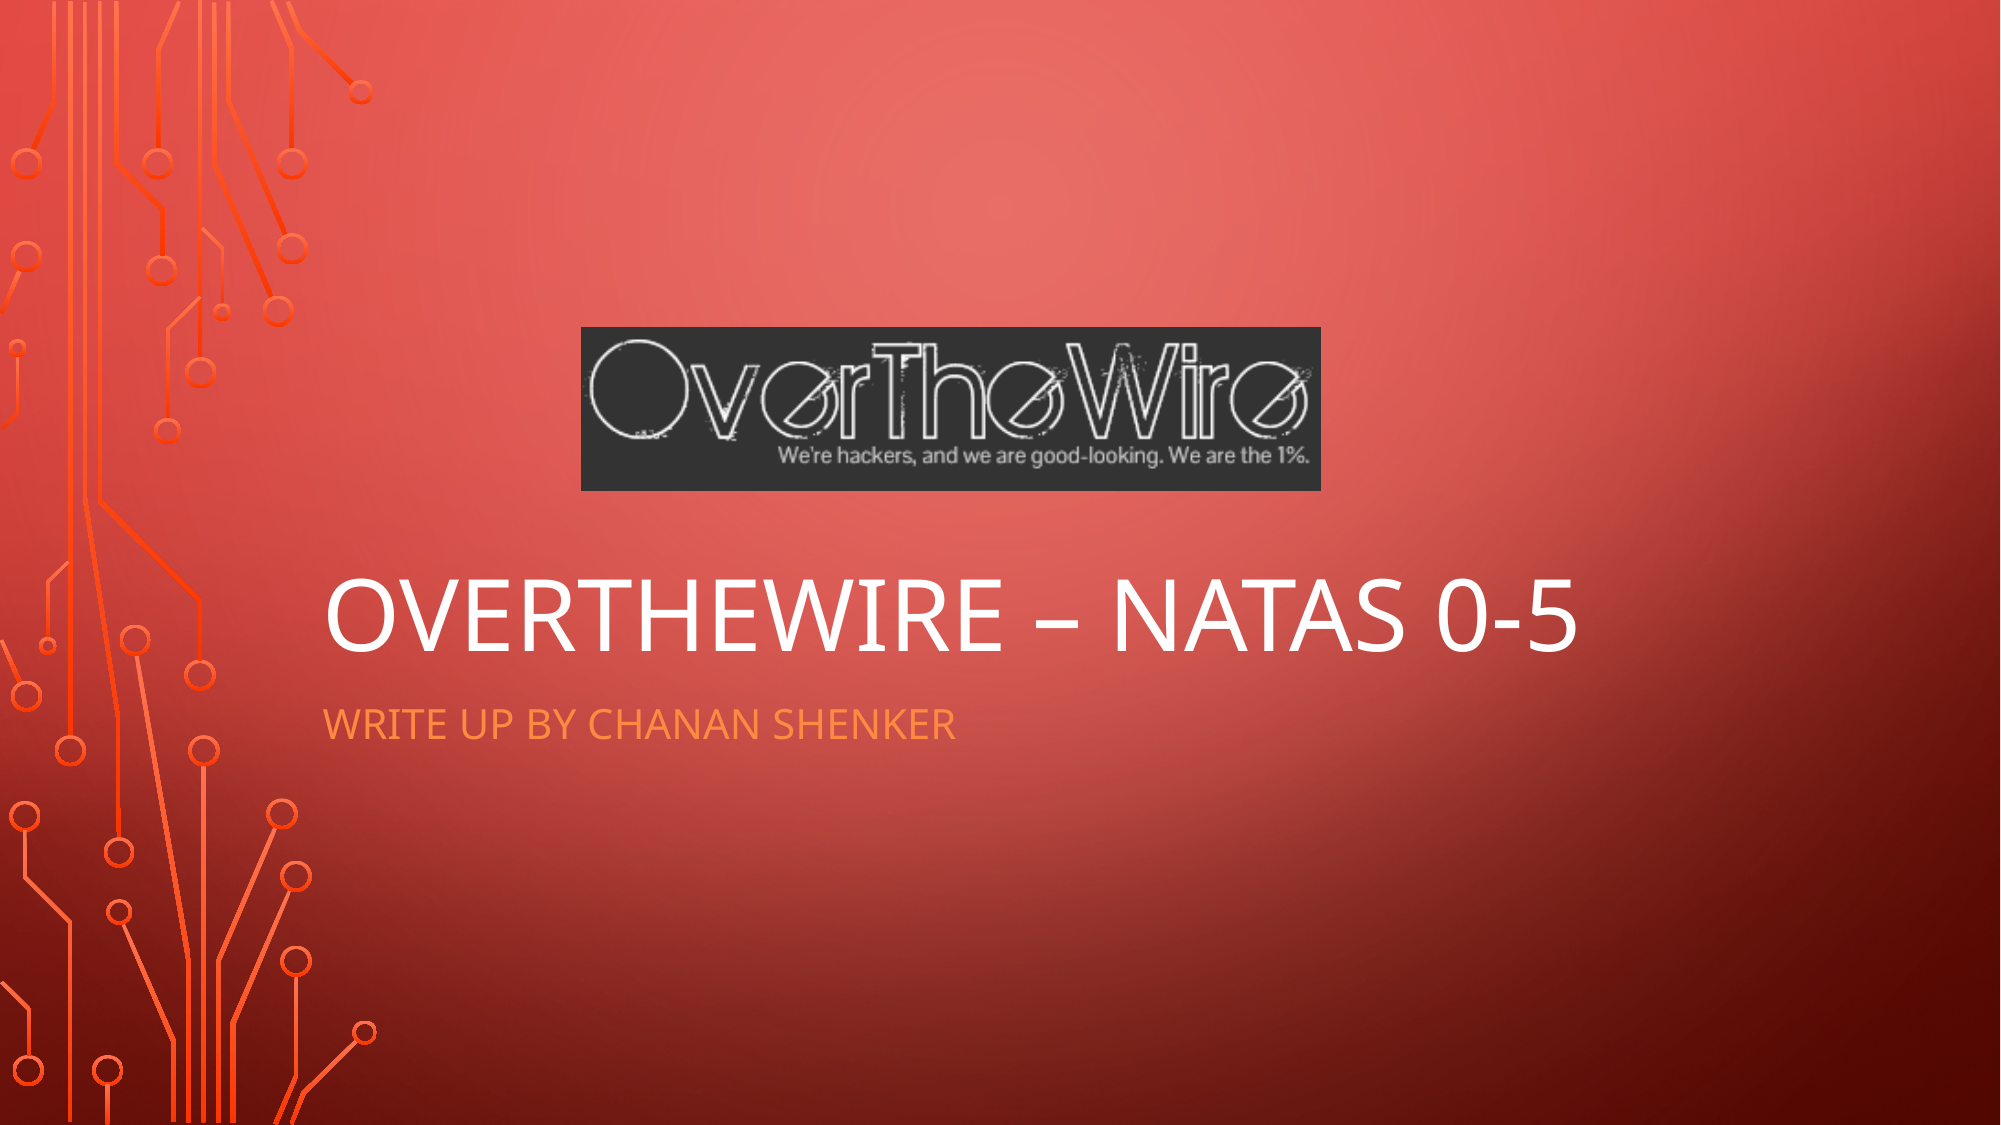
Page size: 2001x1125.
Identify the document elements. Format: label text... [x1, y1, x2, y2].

subtitle Write up by Chanan shenker [307, 680, 1750, 953]
title Overthewire – natas 0-5 [307, 288, 1750, 680]
picture [581, 327, 1321, 491]
